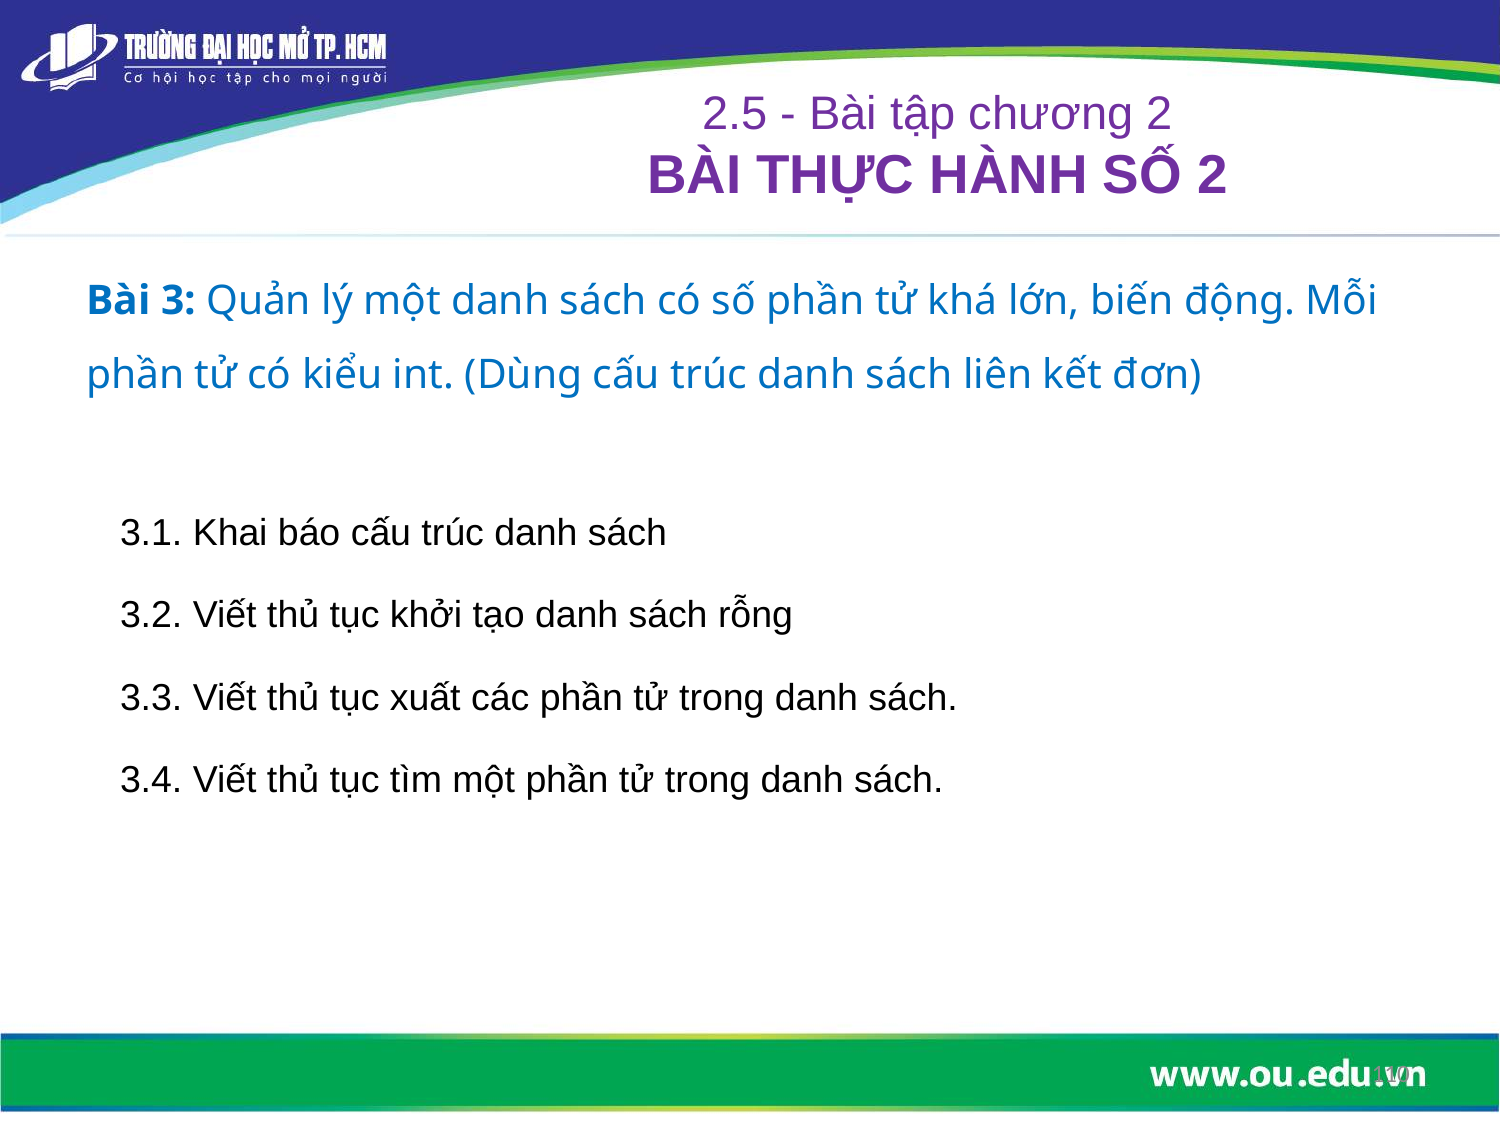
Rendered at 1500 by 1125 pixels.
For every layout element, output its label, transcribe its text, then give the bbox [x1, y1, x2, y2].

list 3.1. Khai báo cấu trúc danh sách 3.2. Viết thủ tục khởi tạo danh sách rỗng 3.3. Viết thủ tục xuất các phần tử trong danh sách. 3.4. Viết thủ tục tìm một phần tử trong danh sách. [71, 500, 1454, 947]
slide_number 110 [1074, 1042, 1425, 1103]
title Bài 3: Quản lý một danh sách có số phần tử khá lớn, biến động. Mỗi phần tử có kiểu int. (Dùng cấu trúc danh sách liên kết đơn) [71, 241, 1492, 405]
picture [0, 0, 1500, 1125]
text_box 2.5 - Bài tập chương 2 BÀI THỰC HÀNH SỐ 2 [399, 74, 1475, 213]
